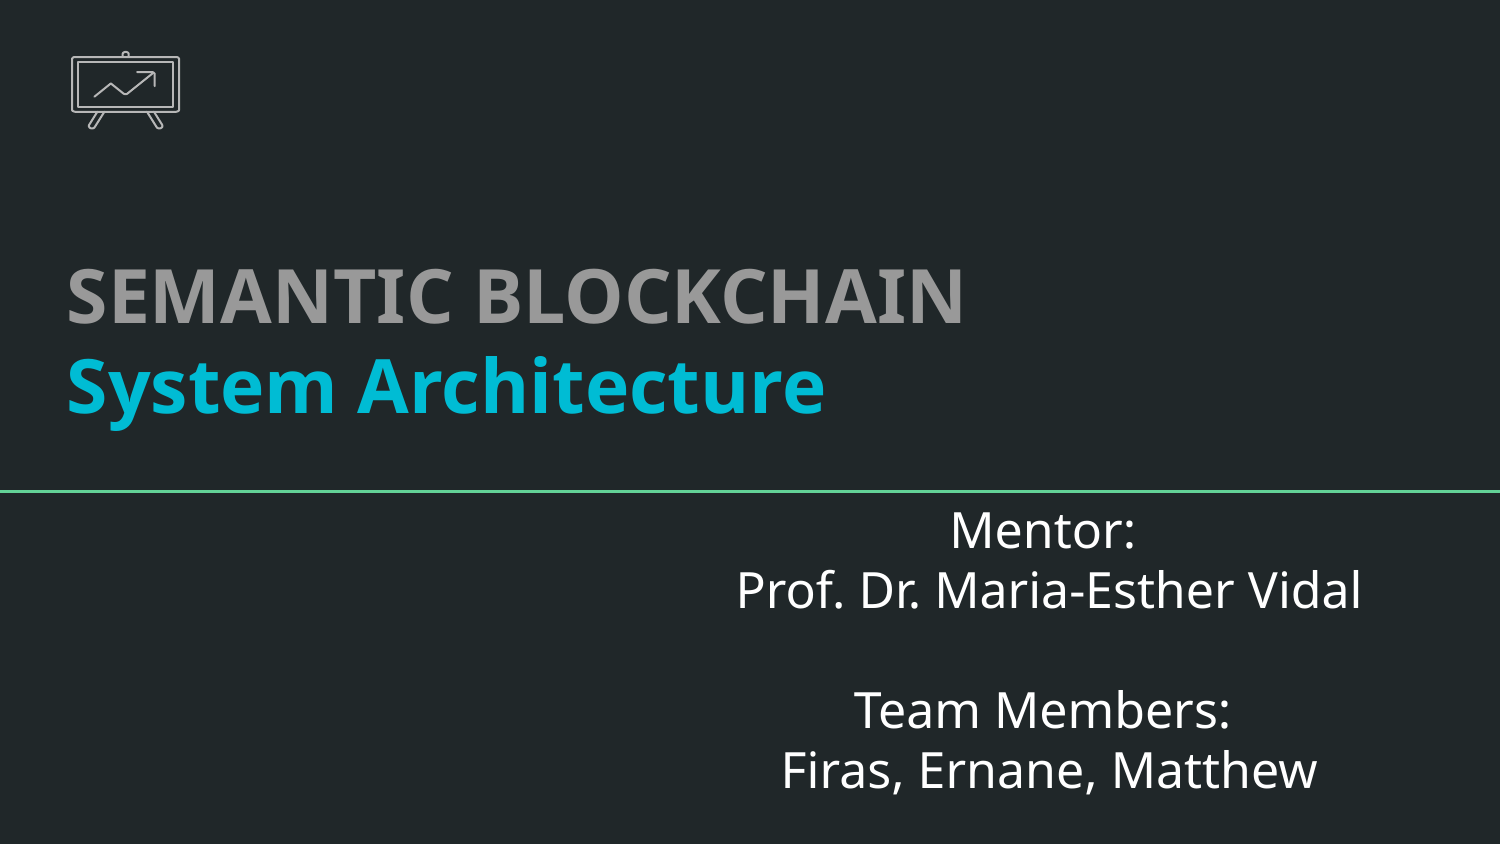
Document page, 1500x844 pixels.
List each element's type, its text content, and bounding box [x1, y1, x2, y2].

text_box SEMANTIC BLOCKCHAIN System Architecture [51, 208, 1258, 444]
text_box Mentor: Prof. Dr. Maria-Esther Vidal Team Members: Firas, Ernane, Matthew [598, 619, 1500, 814]
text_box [71, 51, 180, 129]
